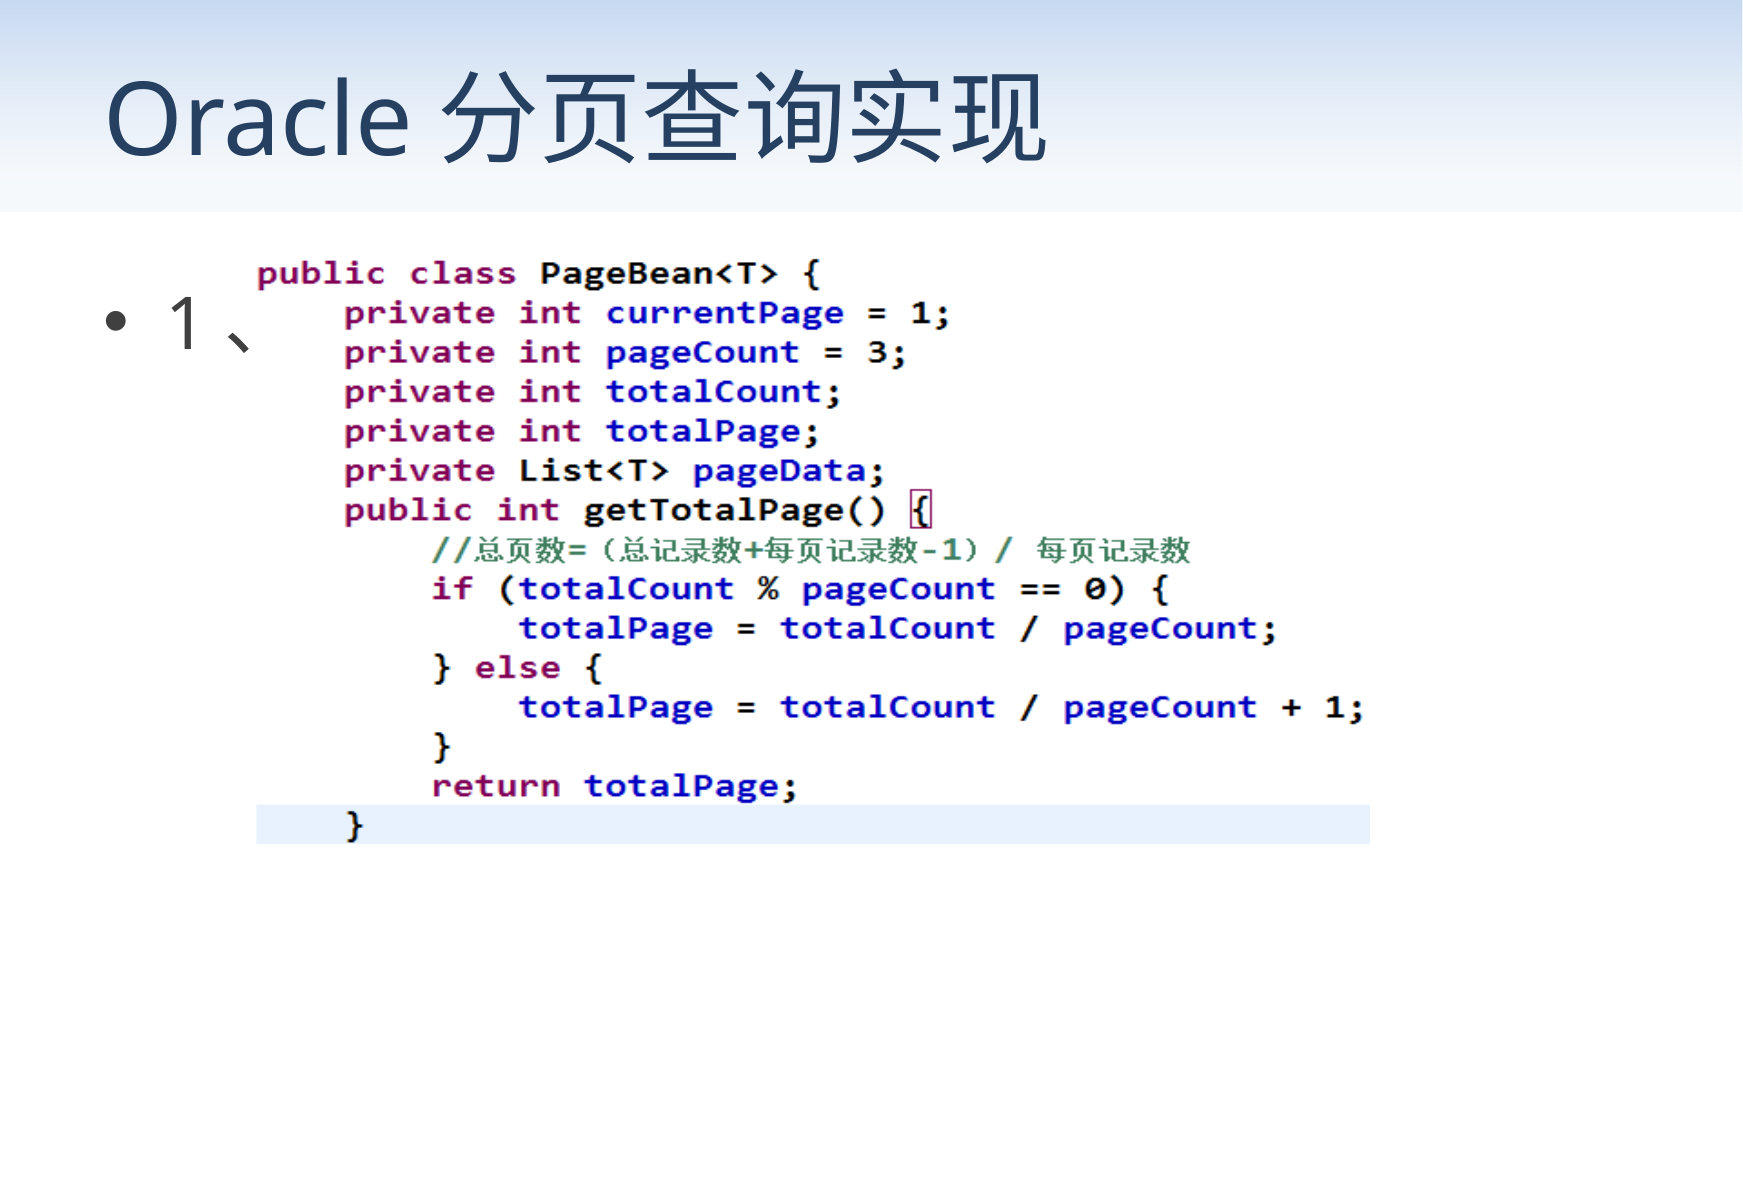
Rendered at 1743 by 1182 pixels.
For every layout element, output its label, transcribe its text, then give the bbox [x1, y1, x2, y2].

list 1、分页Bean设计 [87, 224, 1656, 1004]
picture [253, 243, 1371, 846]
title Oracle分页查询实现 [87, 15, 1656, 213]
